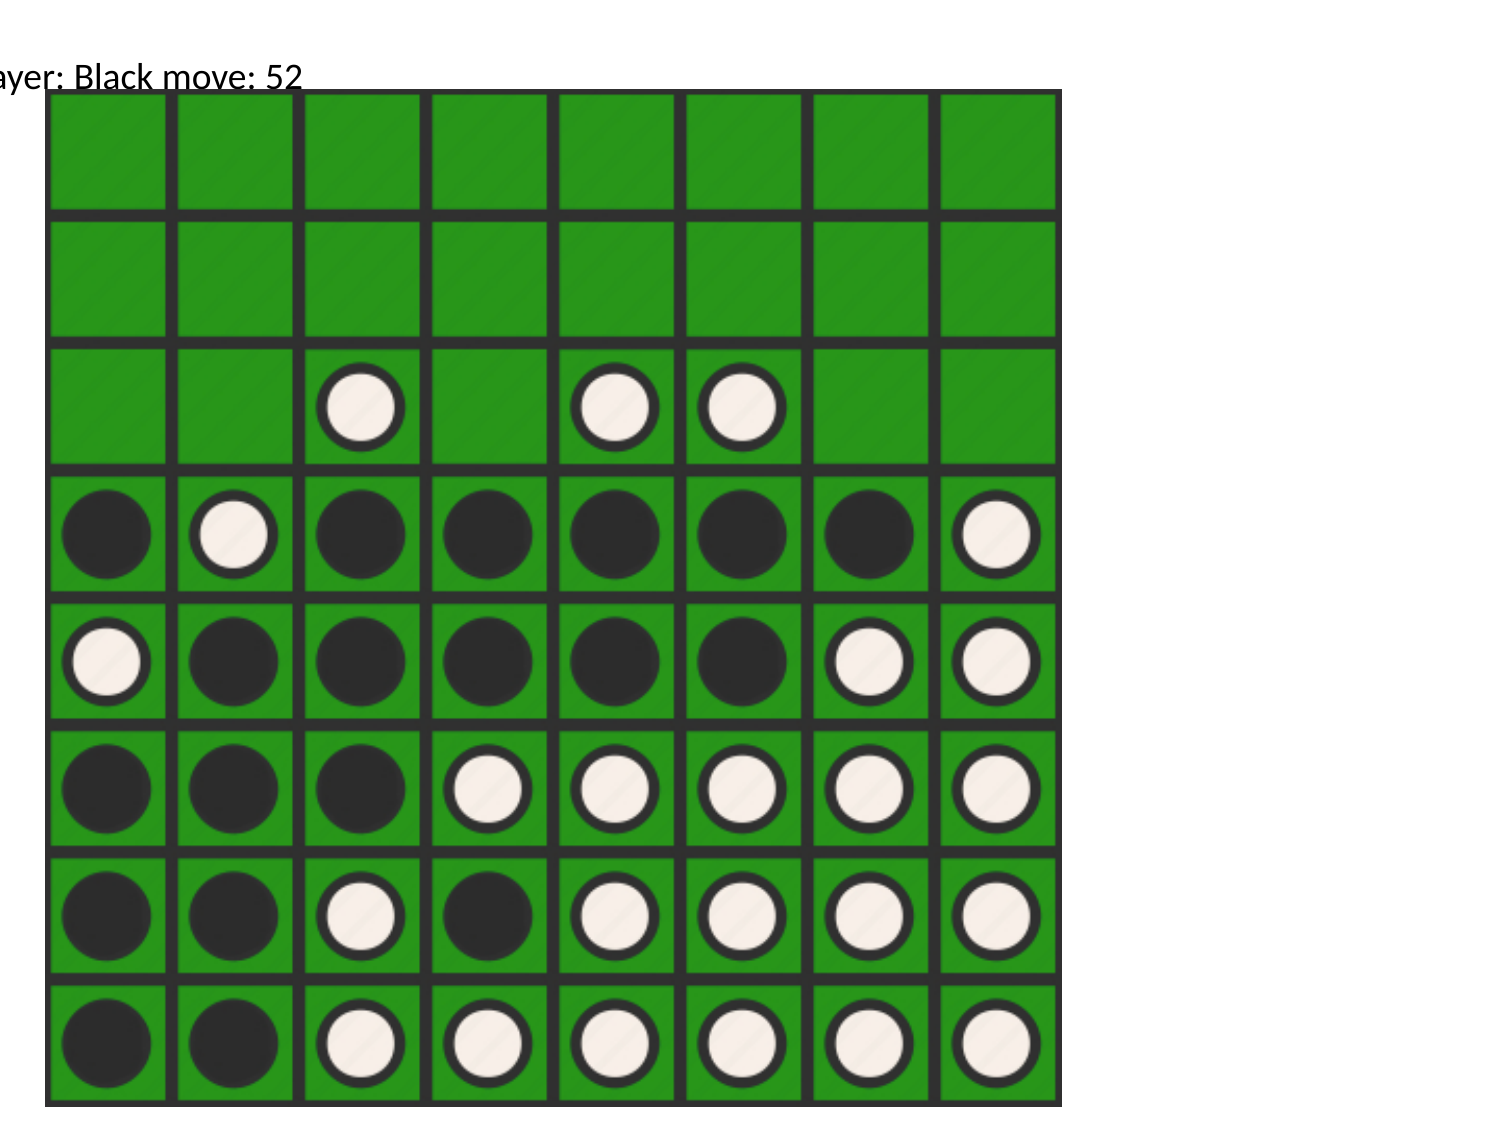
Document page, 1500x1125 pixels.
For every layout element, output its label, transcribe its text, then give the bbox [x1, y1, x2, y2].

text_box turn: 39 player: Black move: 52 [0, 44, 319, 105]
picture [44, 89, 1062, 1107]
